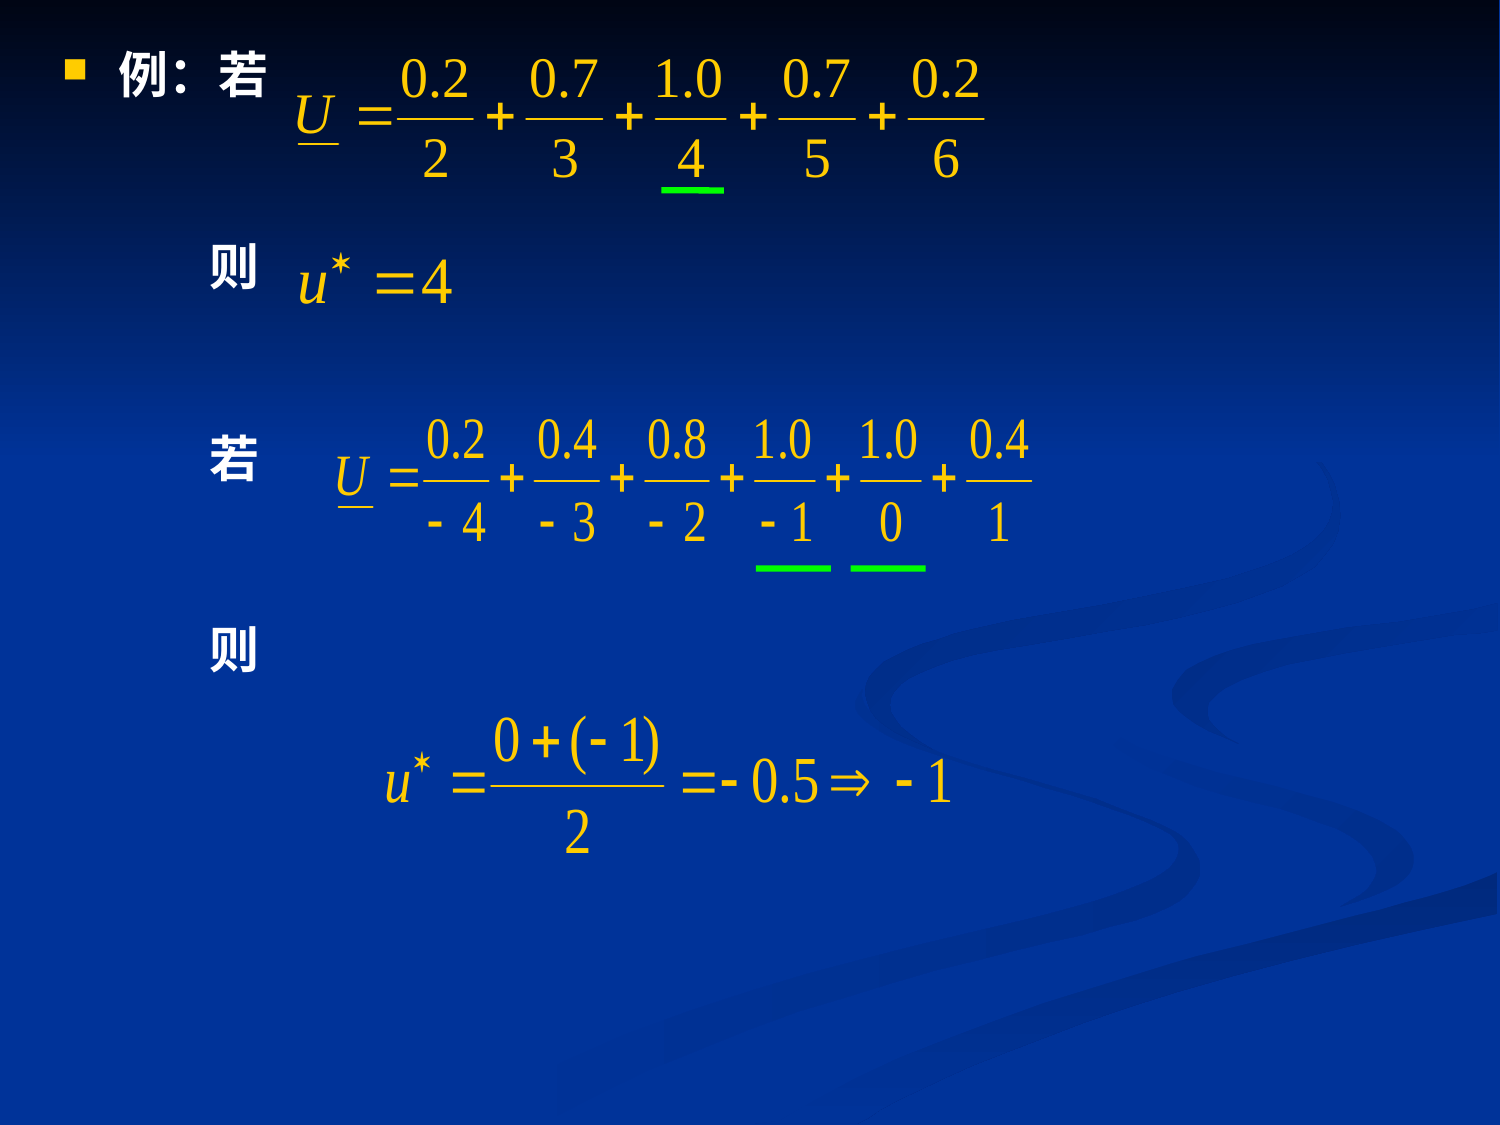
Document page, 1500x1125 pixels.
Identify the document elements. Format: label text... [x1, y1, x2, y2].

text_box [330, 402, 1040, 551]
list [289, 42, 993, 188]
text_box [377, 698, 958, 864]
list 例：若 则 若 则 [46, 42, 1430, 858]
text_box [288, 231, 458, 316]
